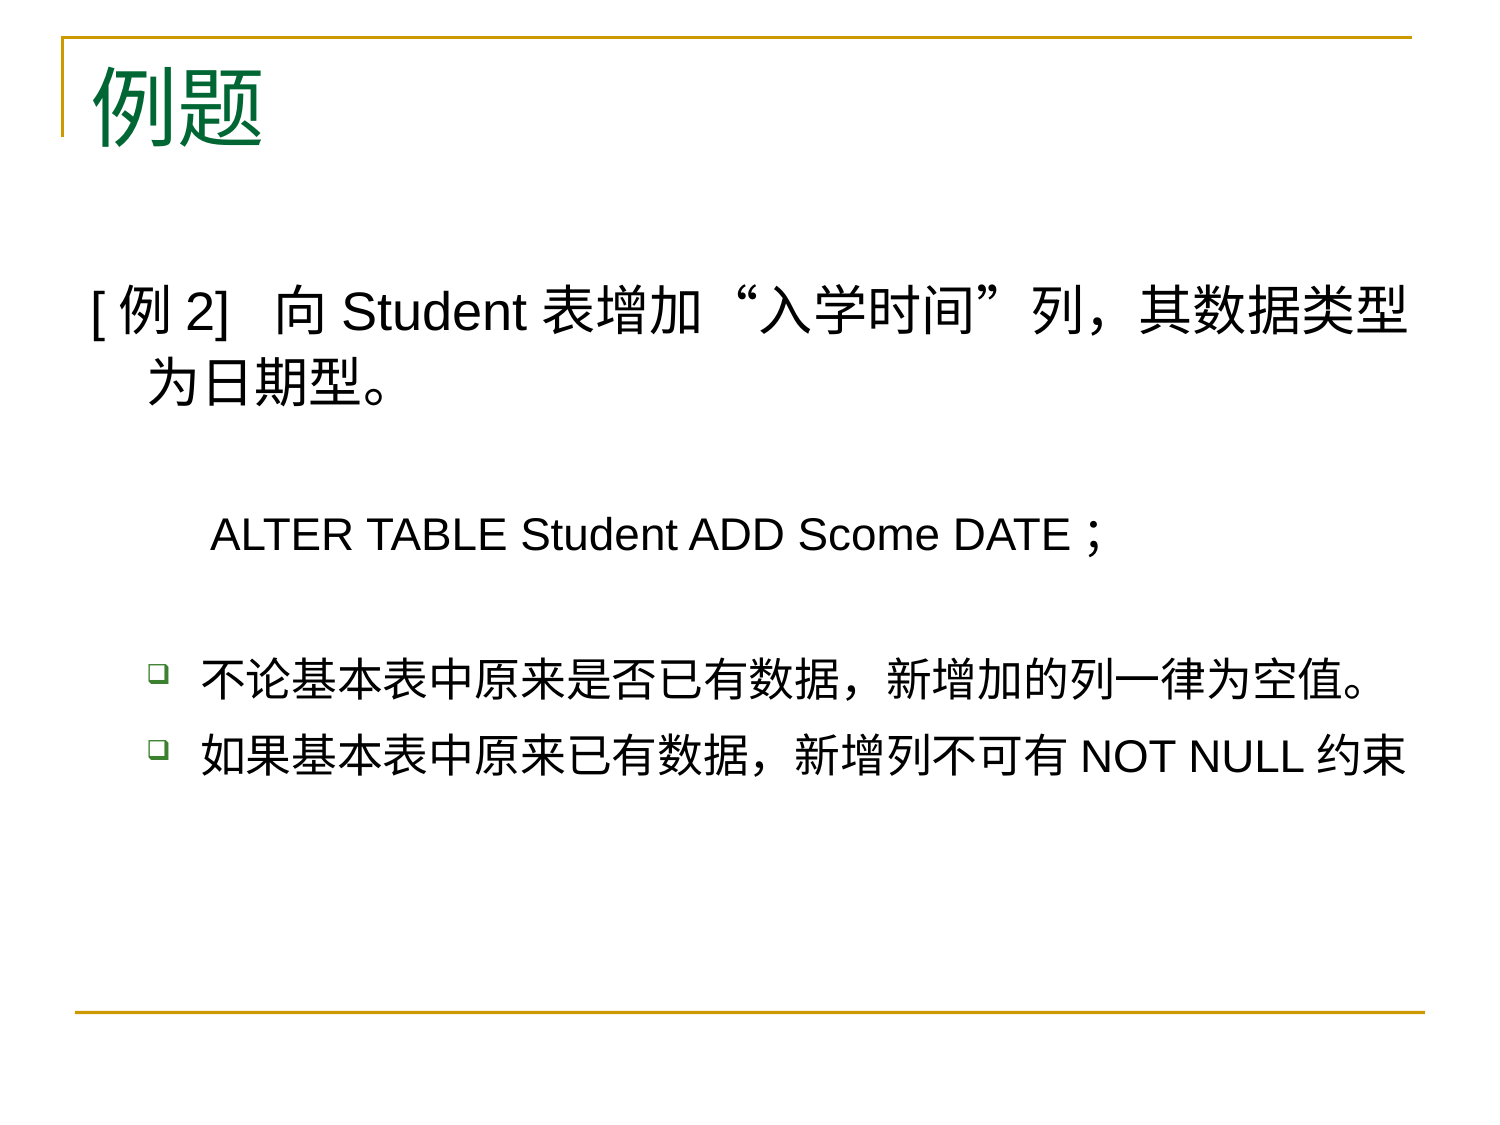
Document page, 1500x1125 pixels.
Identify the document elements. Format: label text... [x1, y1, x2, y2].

list [例2] 向Student表增加“入学时间”列，其数据类型为日期型。 ALTER TABLE Student ADD Scome DATE； 不论基本表中原来是否已有数据，新增加的列一律为空值。 如果基本表中原来已有数据，新增列不可有NOT NULL约束 [75, 262, 1425, 1006]
title 例题 [75, 45, 1425, 233]
